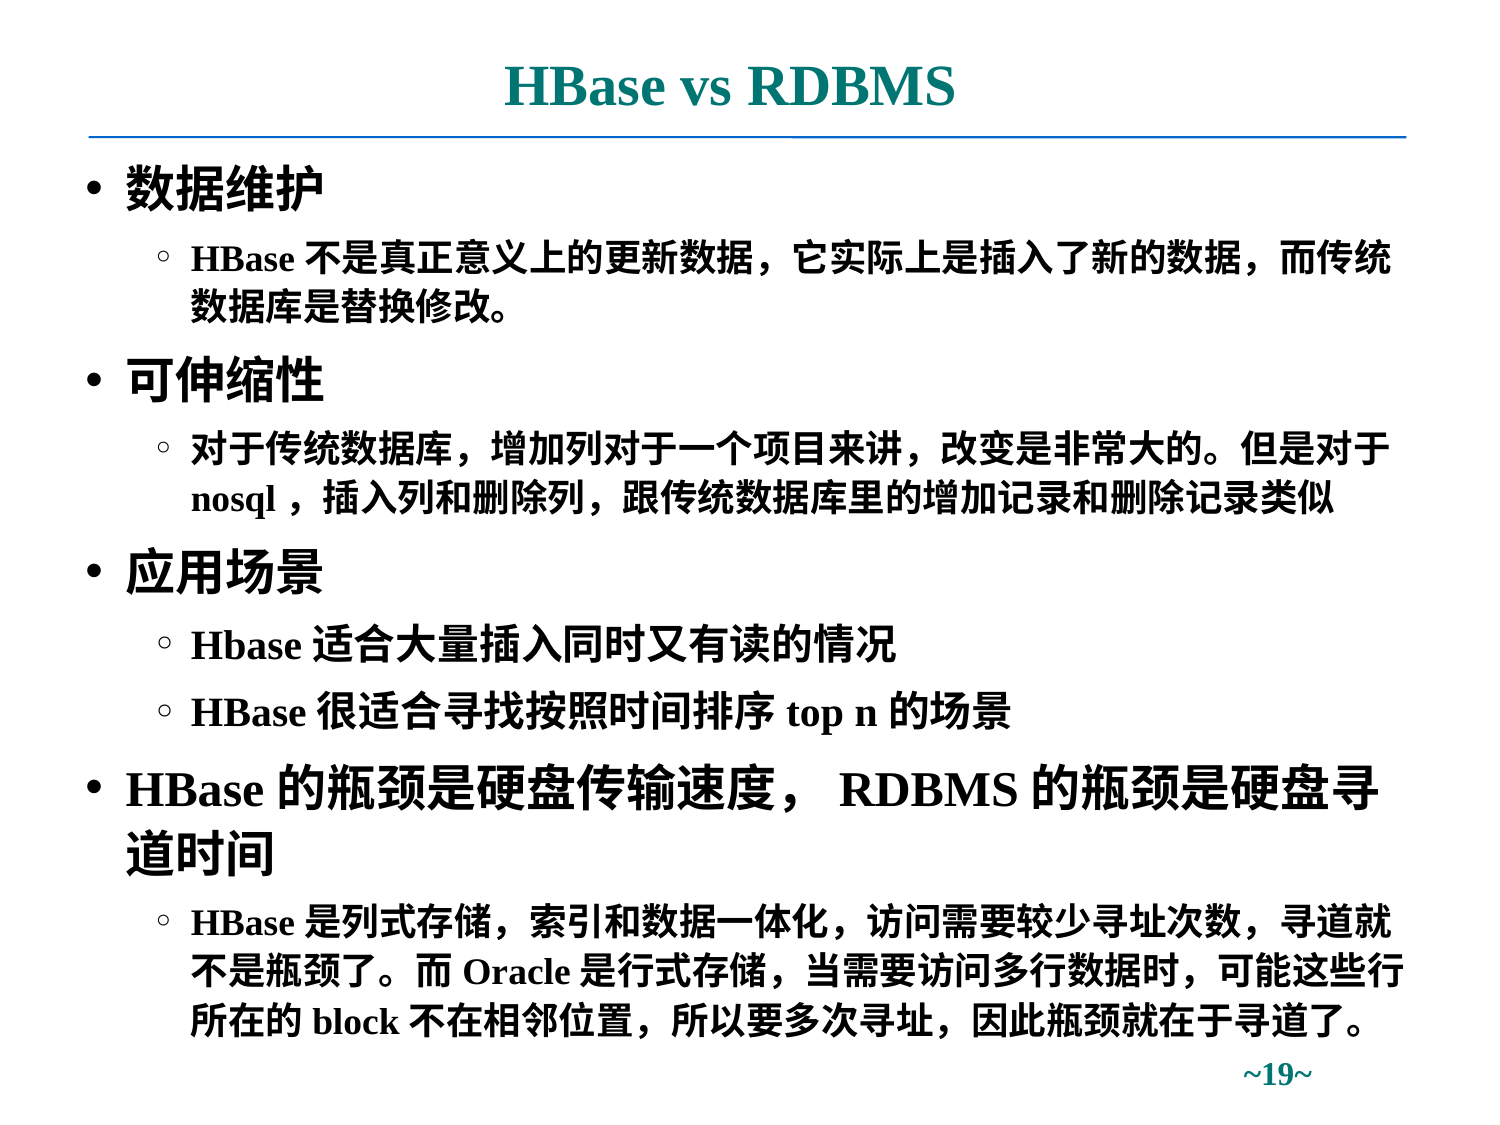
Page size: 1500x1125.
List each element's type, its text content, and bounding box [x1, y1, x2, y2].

title HBase vs RDBMS [88, 31, 1388, 126]
slide_number ~~ [1149, 1045, 1407, 1096]
list 数据维护 HBase不是真正意义上的更新数据，它实际上是插入了新的数据，而传统数据库是替换修改。 可伸缩性 对于传统数据库，增加列对于一个项目来讲，改变是非常大的。但是对于nosql，插入列和删除列，跟传统数据库里的增加记录和删除记录类似 应用场景 Hbase适合大量插入同时又有读的情况 HBase很适合寻找按照时间排序top n的场景 HBase的瓶颈是硬盘传输速度，RDBMS的瓶颈是硬盘寻道时间 HBase是列式存储，索引和数据一体化，访问需要较少寻址次数，寻道就不是瓶颈了。而Oracle是行式存储，当需要访问多行数据时，可能这些行所在的block不在相邻位置，所以要多次寻址，因此瓶颈就在于寻道了。 [70, 144, 1425, 1068]
